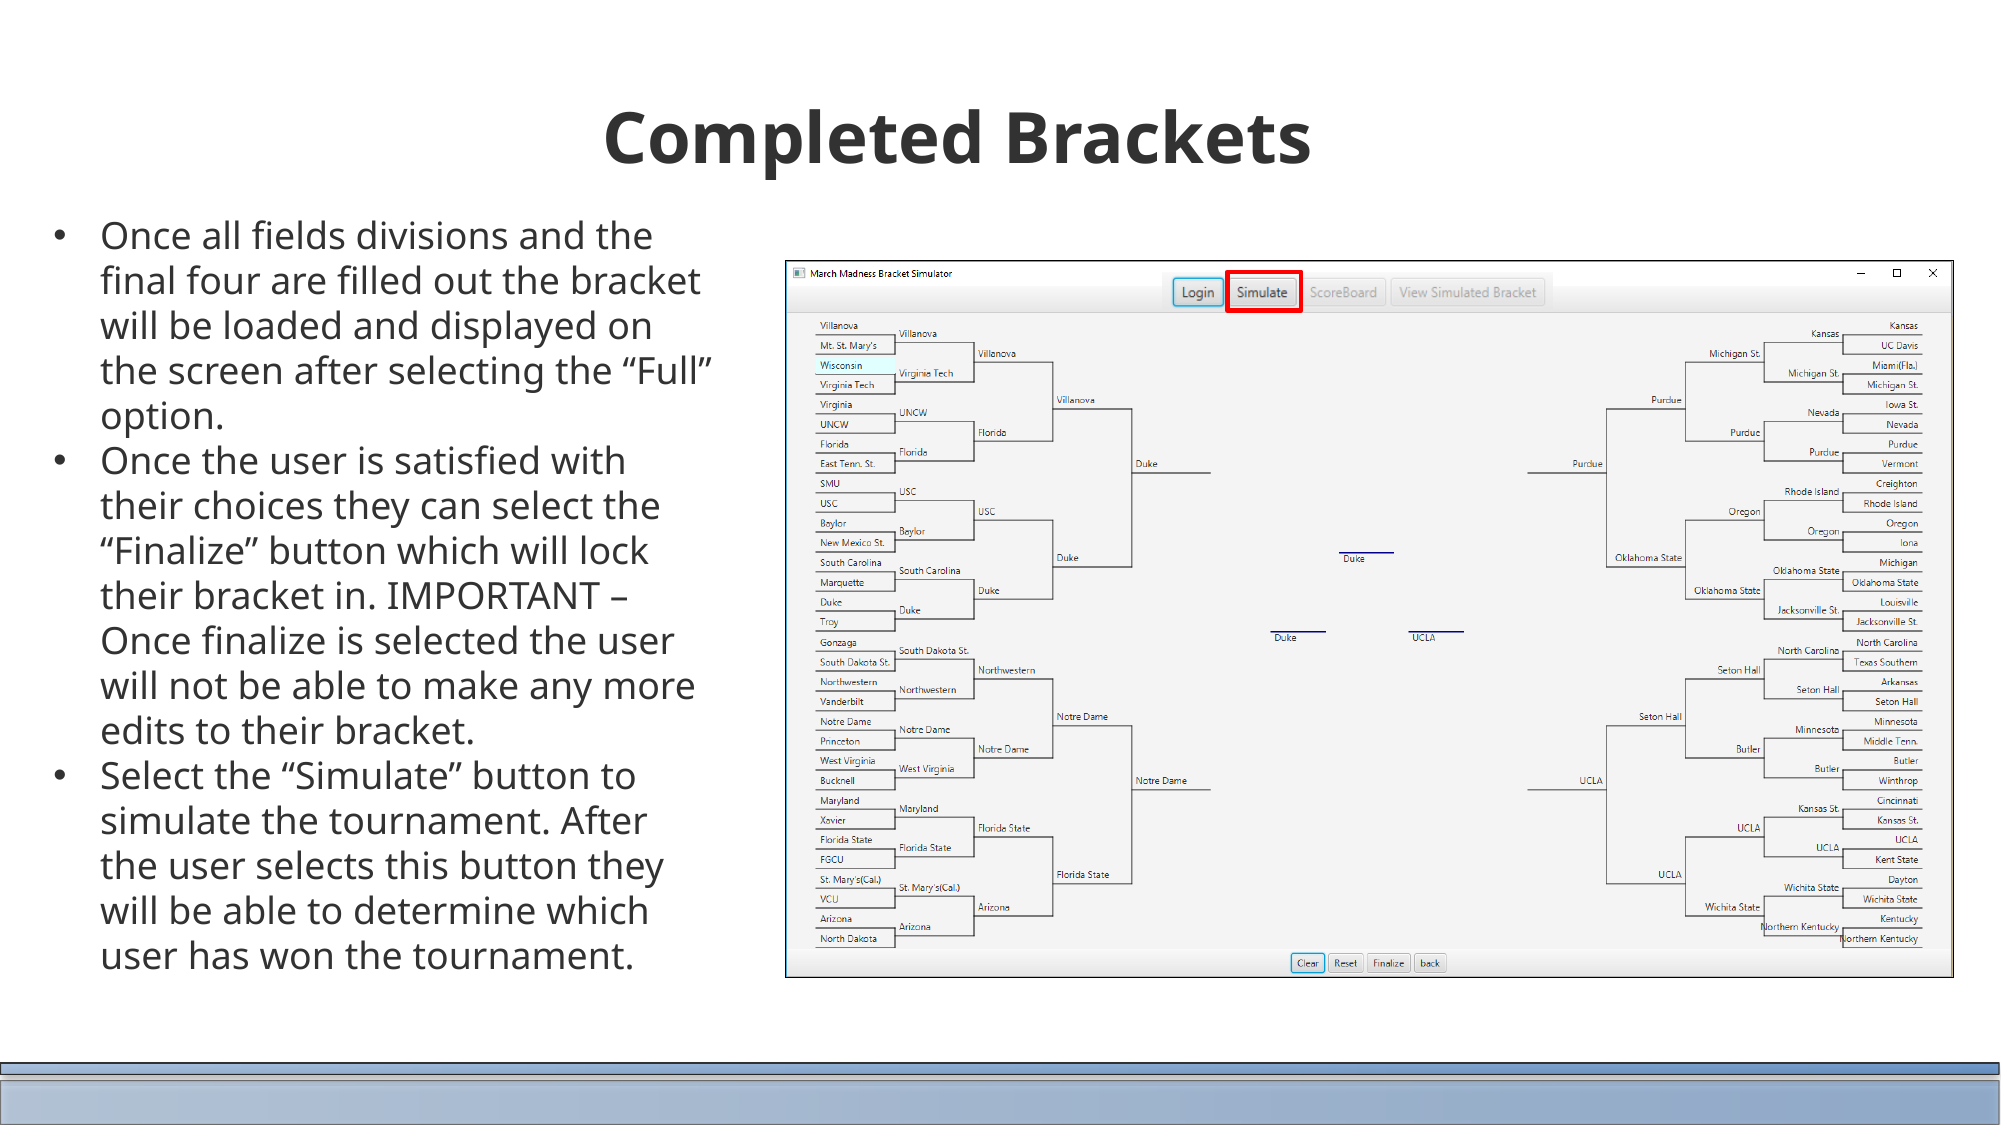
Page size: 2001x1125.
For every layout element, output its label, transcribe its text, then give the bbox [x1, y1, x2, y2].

text_box Once all fields divisions and the final four are filled out the bracket will be loaded and displayed on the screen after selecting the “Full” option. Once the user is satisfied with their choices they can select the “Finalize” button which will lock their bracket in. IMPORTANT – Once finalize is selected the user will not be able to make any more edits to their bracket. Select the “Simulate” button to simulate the tournament. After the user selects this button they will be able to determine which user has won the tournament. [38, 204, 730, 1075]
picture [785, 260, 1954, 978]
text_box Completed Brackets [587, 66, 1330, 187]
